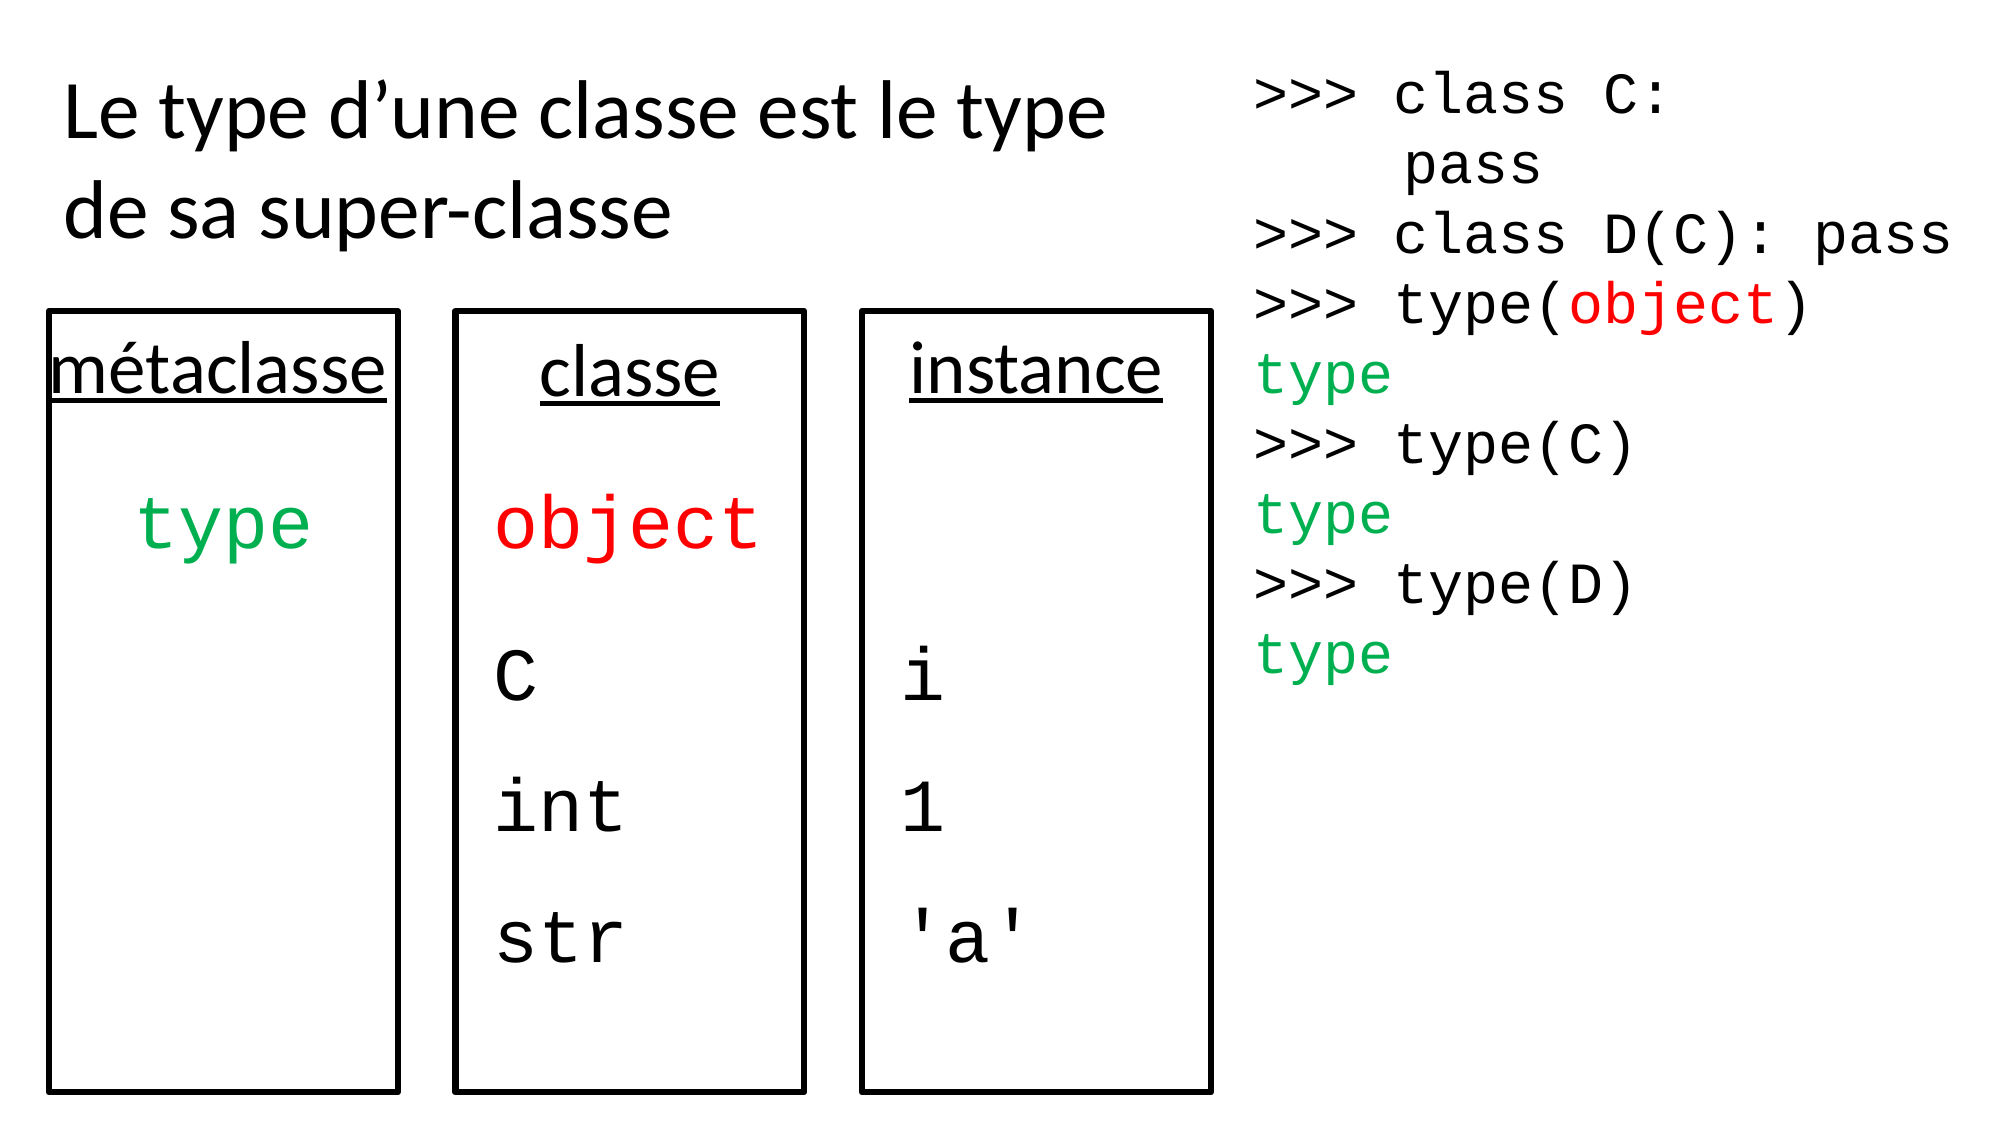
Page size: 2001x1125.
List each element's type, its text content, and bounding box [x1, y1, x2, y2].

text_box [455, 419, 805, 1093]
text_box object [478, 466, 781, 571]
text_box >>> class C: pass >>> class D(C): pass >>> type(object) type >>> type(C) type >>> type(D) type [1238, 47, 2000, 693]
text_box 'a' [885, 880, 1188, 985]
text_box [861, 416, 1211, 1093]
text_box [48, 416, 398, 1093]
text_box 1 [885, 749, 1188, 854]
text_box int [478, 749, 781, 854]
text_box instance [861, 311, 1211, 416]
text_box str [478, 880, 781, 985]
text_box classe [440, 313, 820, 419]
text_box métaclasse [34, 311, 413, 416]
text_box type [72, 466, 375, 571]
text_box Le type d’une classe est le type de sa super-classe [48, 47, 1211, 263]
text_box i [885, 618, 1188, 724]
text_box C [478, 618, 781, 724]
